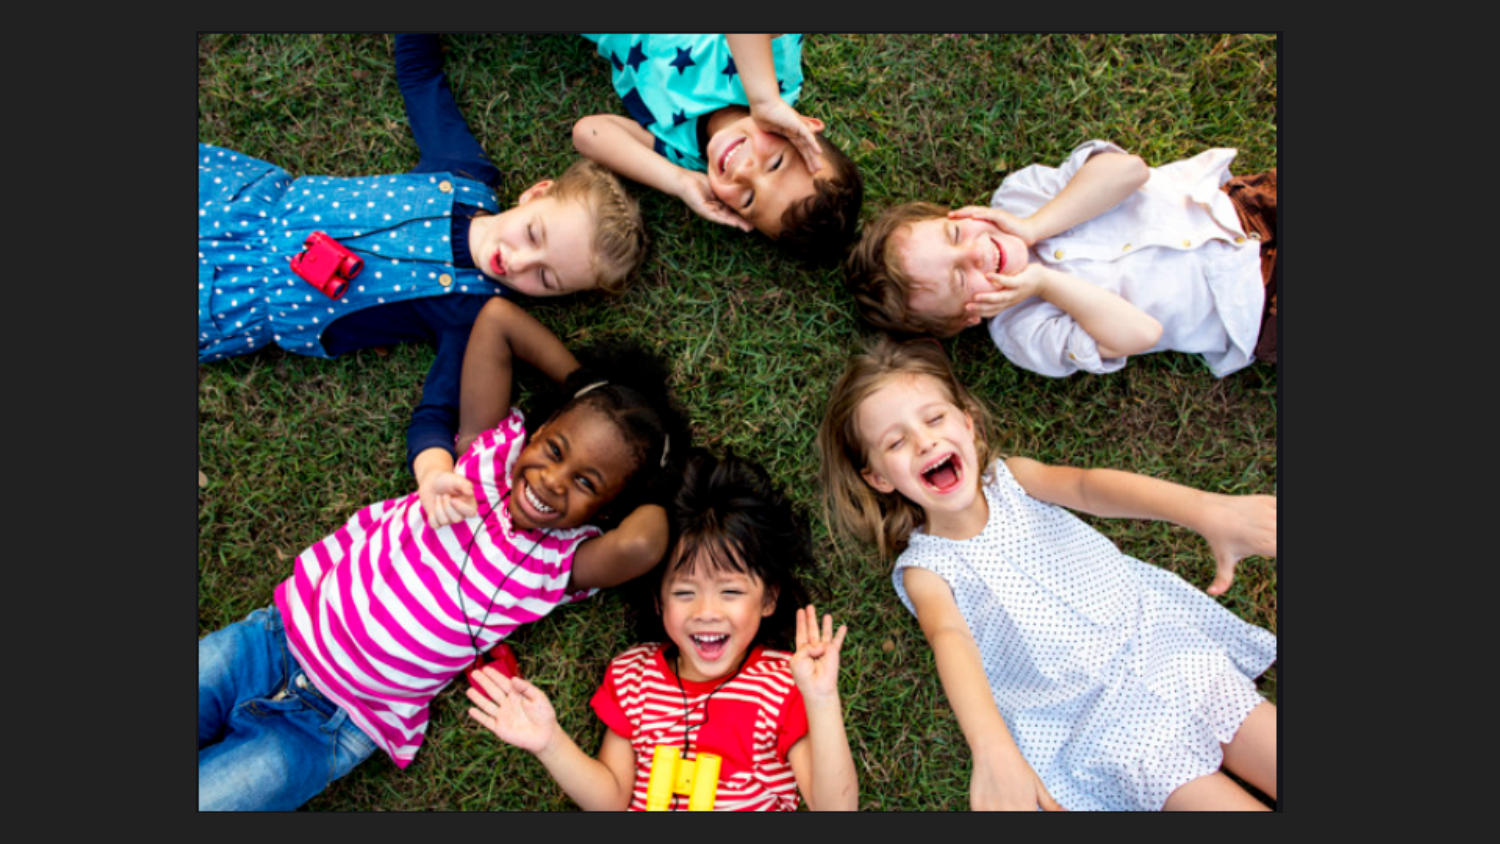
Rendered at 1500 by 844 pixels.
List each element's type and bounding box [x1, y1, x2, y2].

picture [196, 30, 1284, 813]
